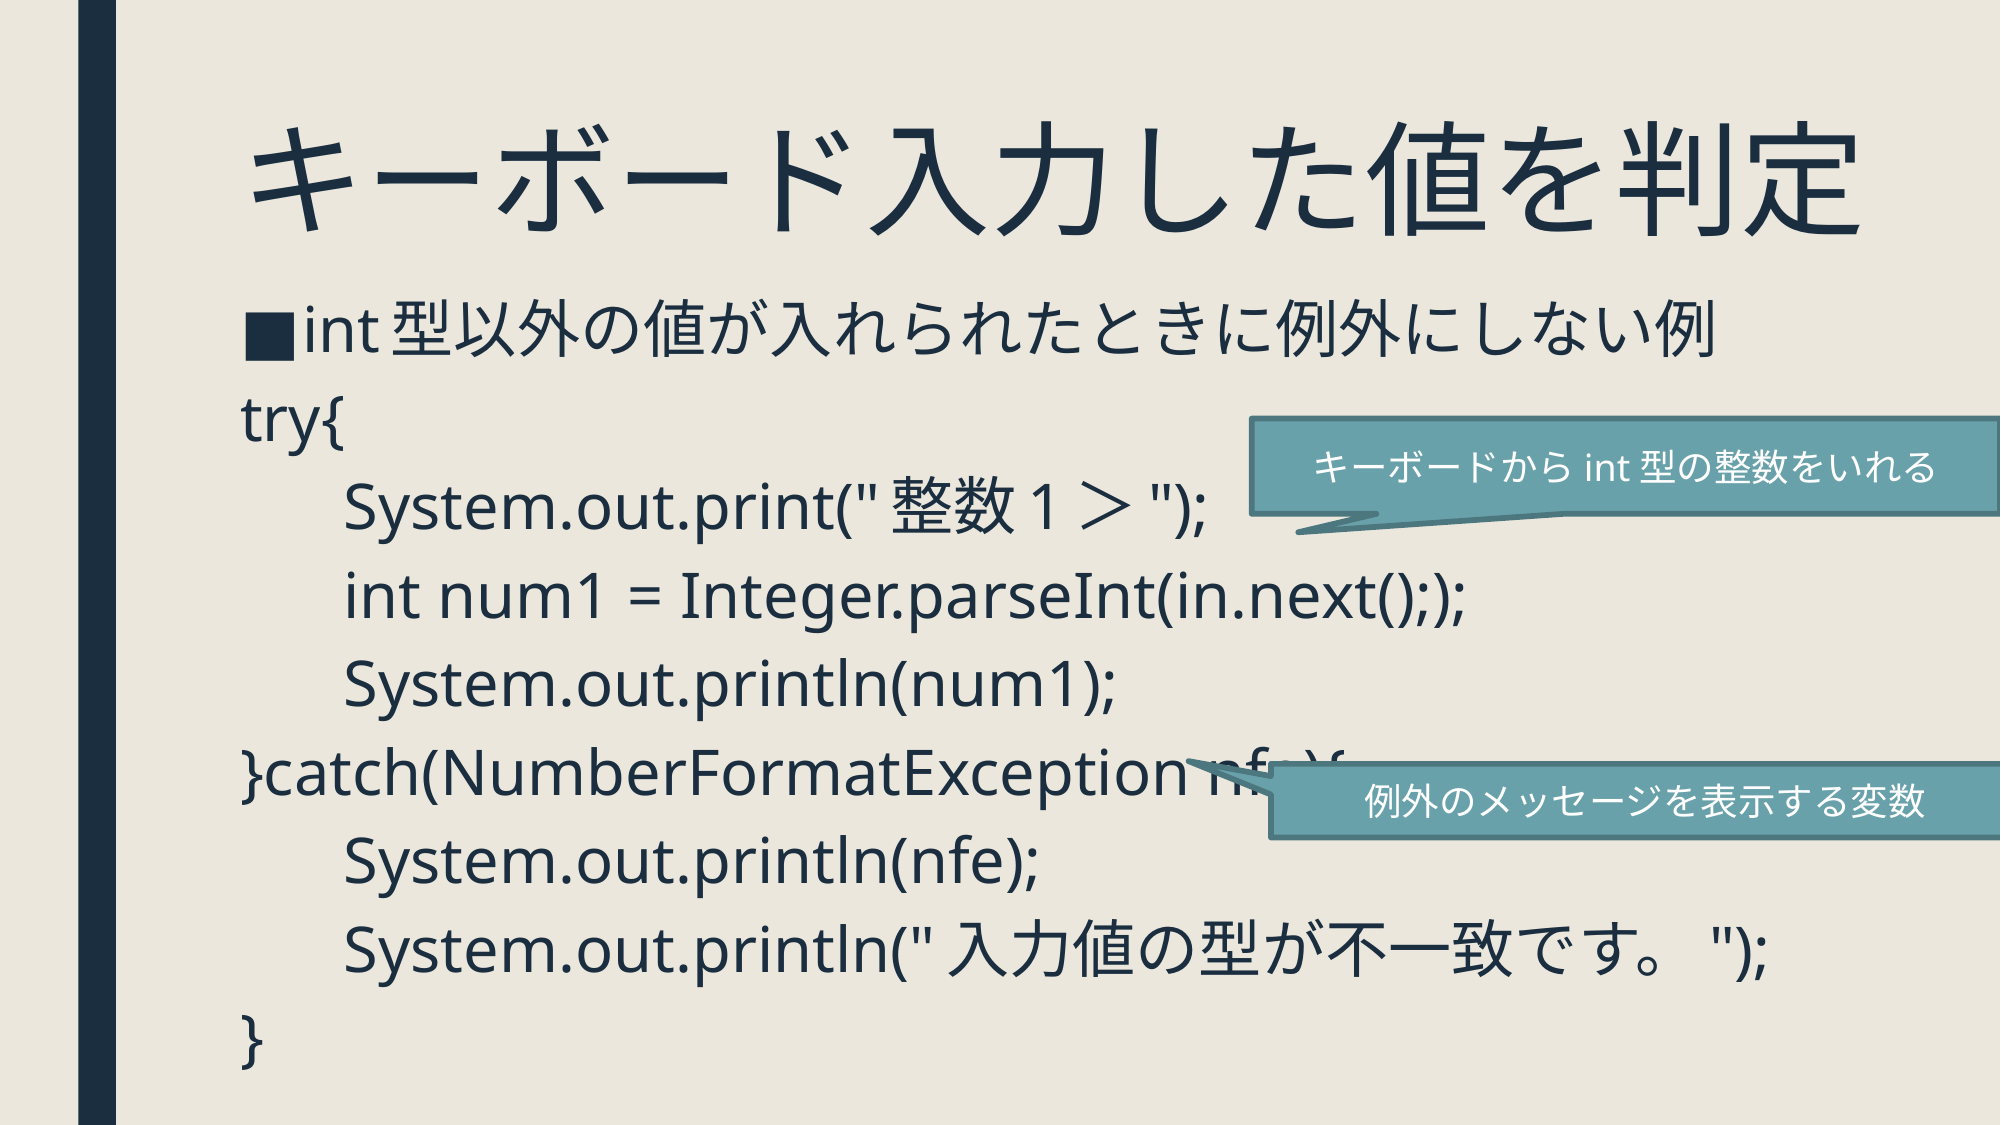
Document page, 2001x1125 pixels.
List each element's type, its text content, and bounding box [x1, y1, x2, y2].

title キーボード入力した値を判定 [225, 112, 1954, 357]
list int型以外の値が入れられたときに例外にしない例 try{ System.out.print("整数1＞"); int num1 = Integer.parseInt(in.next();); System.out.println(num1); }catch(NumberFormatException nfe){ System.out.println(nfe); System.out.println("入力値の型が不一致です。"); } [225, 287, 1800, 1125]
text_box キーボードからint型の整数をいれる [1248, 415, 2000, 536]
text_box 例外のメッセージを表示する変数 [1185, 758, 2000, 841]
